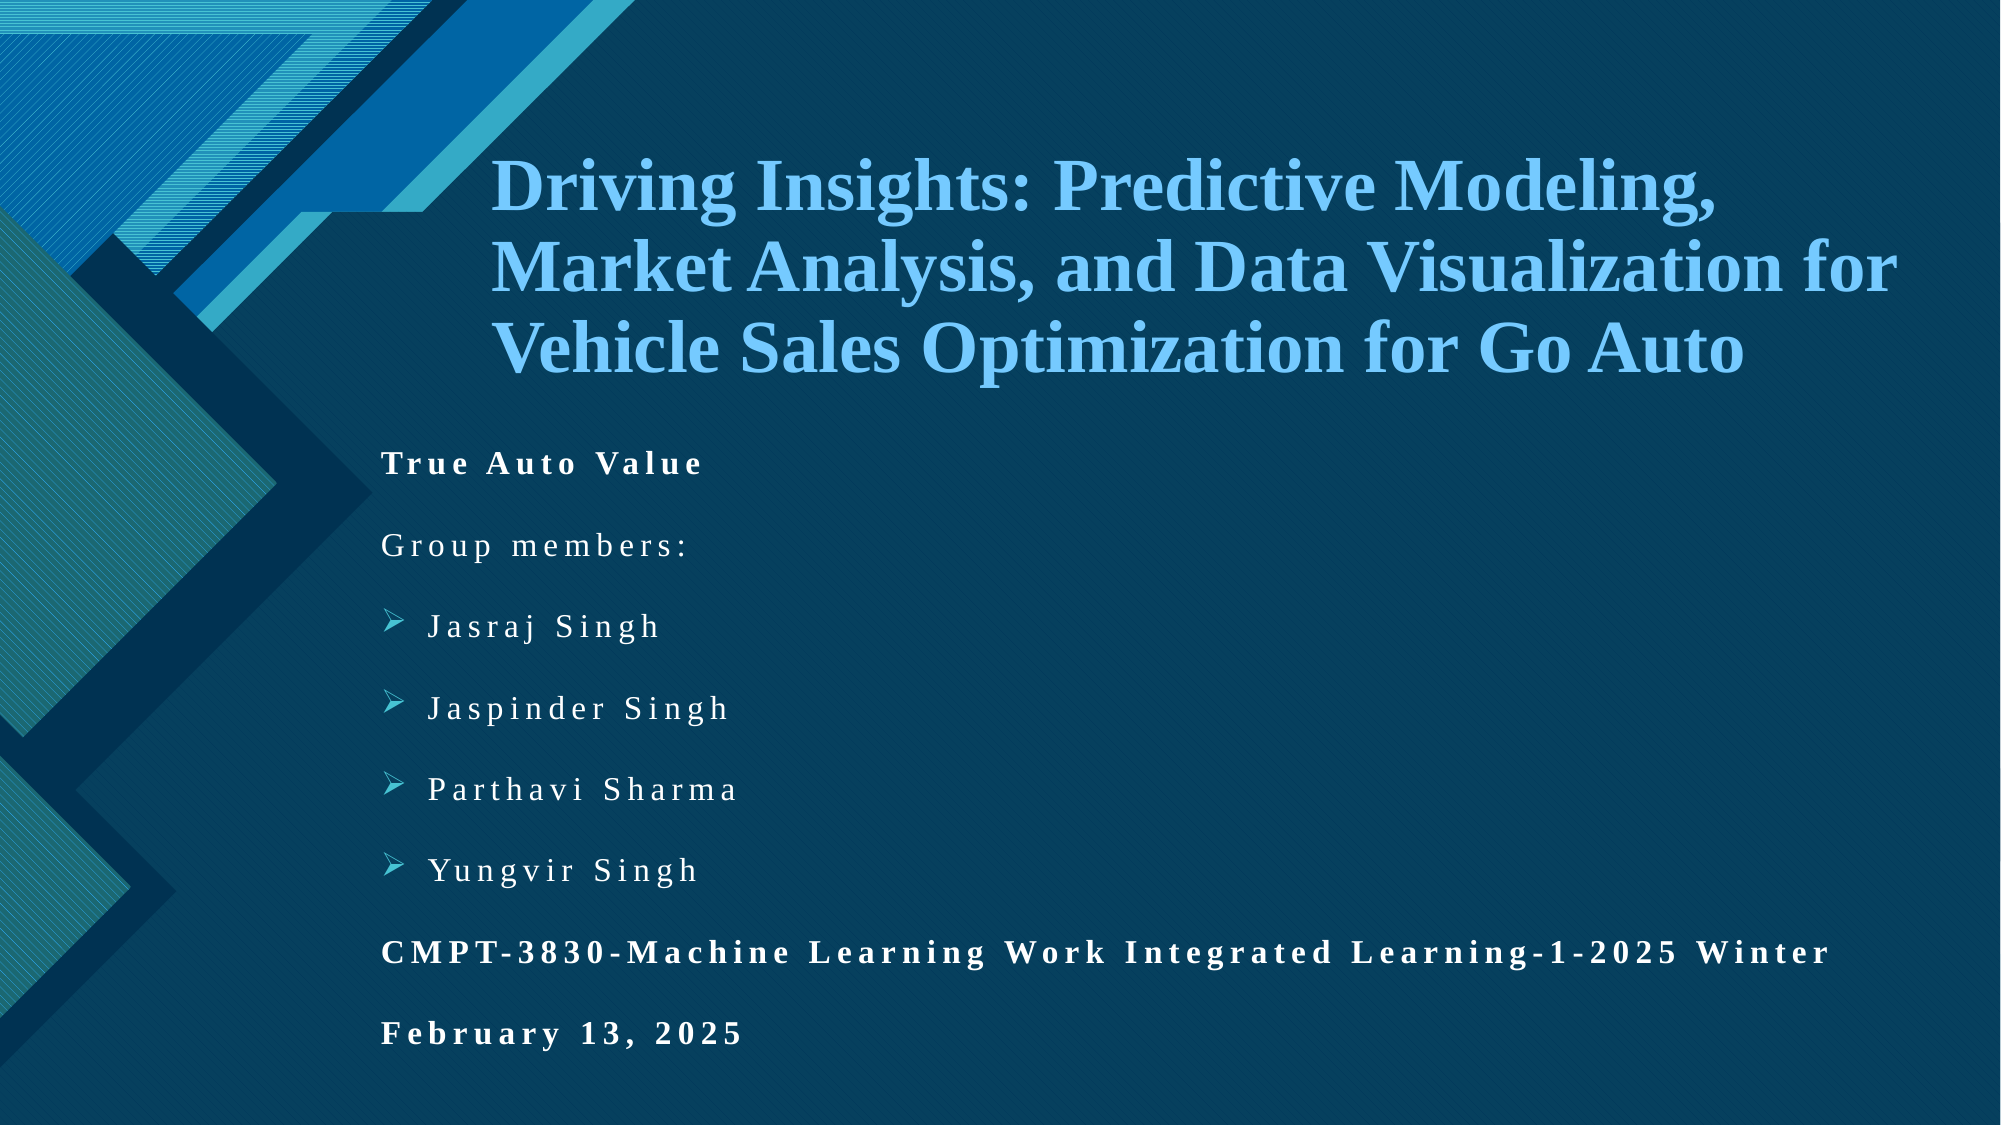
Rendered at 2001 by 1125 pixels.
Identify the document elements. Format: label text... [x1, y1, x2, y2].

title Driving Insights: Predictive Modeling, Market Analysis, and Data Visualization for Vehicle Sales Optimization for Go Auto [476, 151, 1967, 397]
subtitle True Auto Value Group members: Jasraj Singh Jaspinder Singh Parthavi Sharma Yungvir Singh CMPT-3830-Machine Learning Work Integrated Learning-1-2025 Winter February 13, 2025 [365, 430, 1878, 1060]
